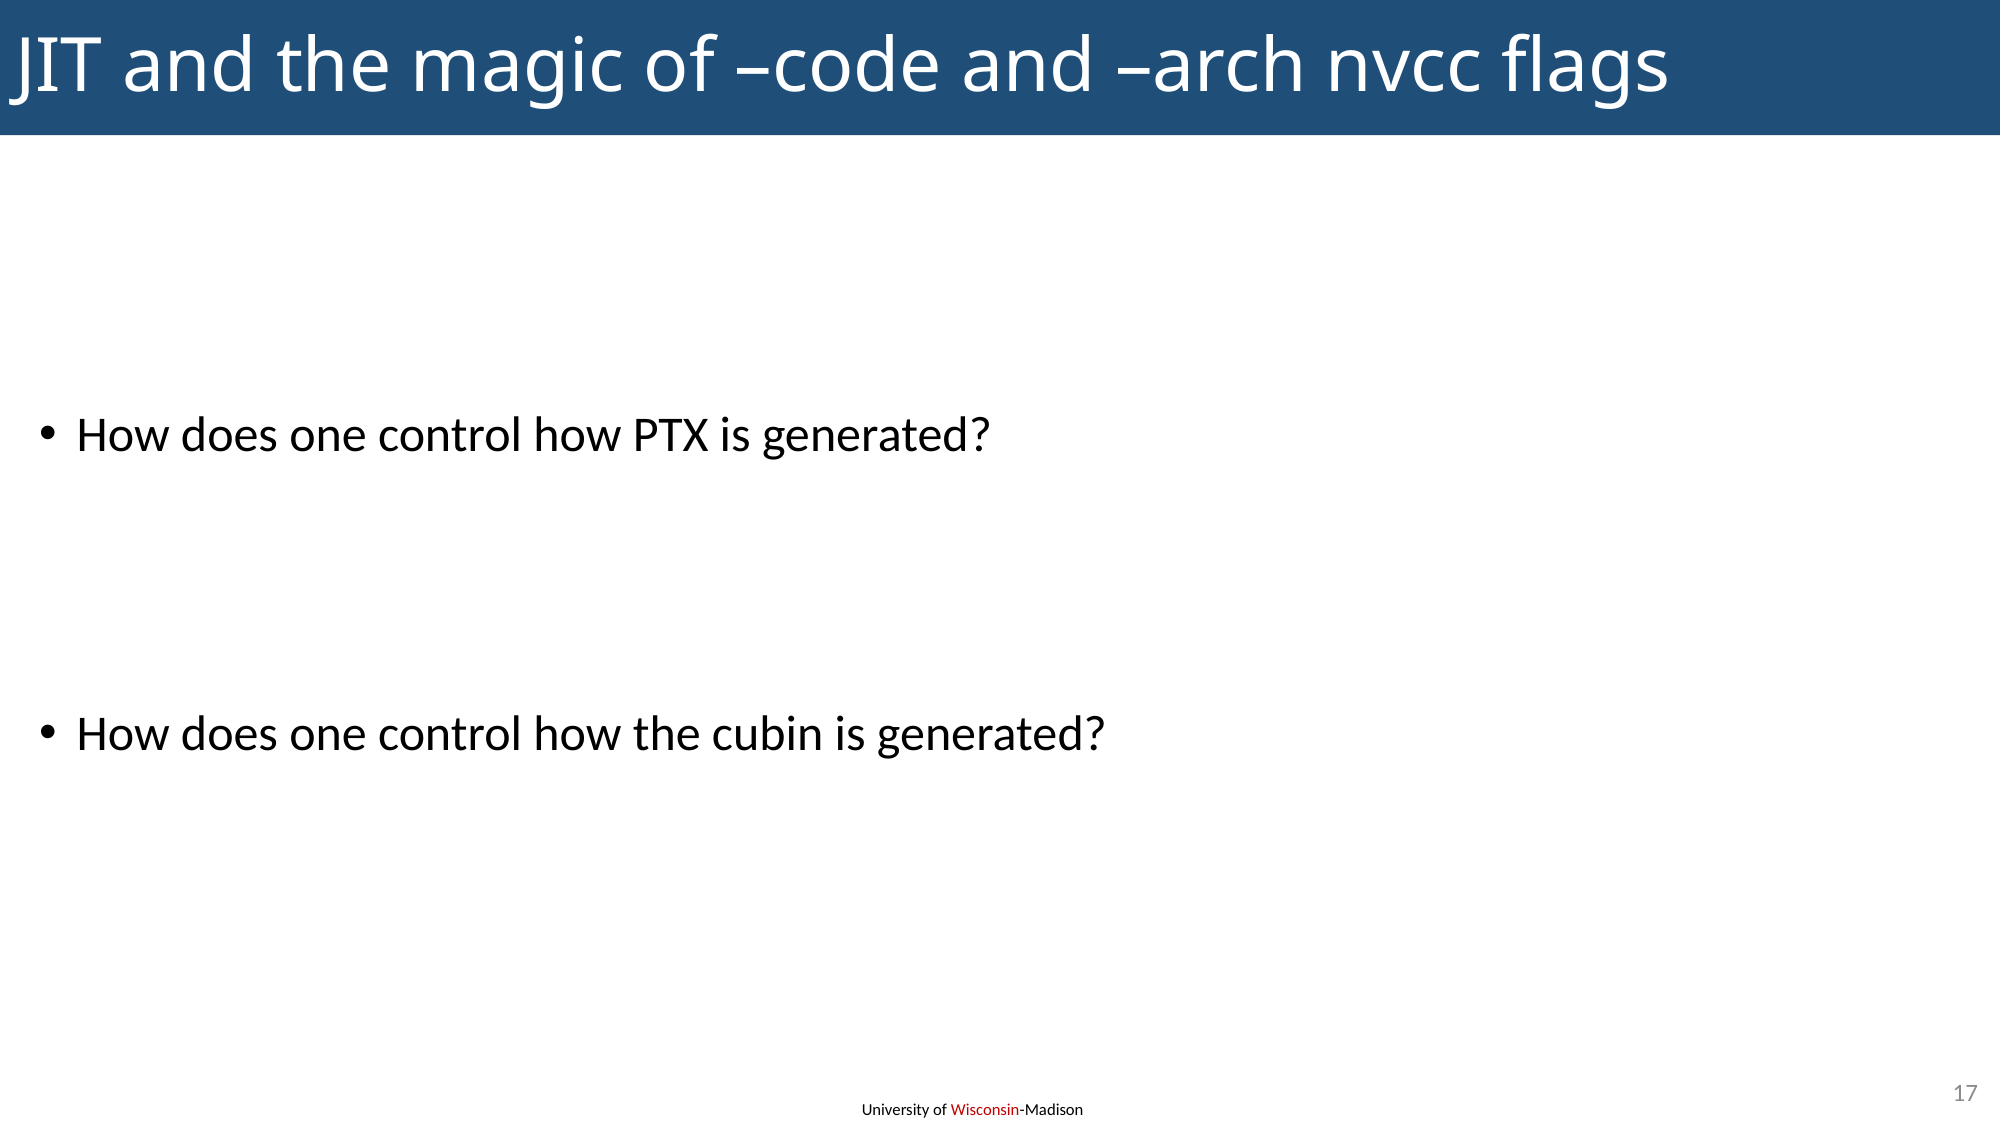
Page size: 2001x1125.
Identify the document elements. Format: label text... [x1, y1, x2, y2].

title JIT and the magic of –code and –arch nvcc flags [0, 0, 2000, 136]
list How does one control how PTX is generated? How does one control how the cubin is generated? [24, 245, 1987, 1055]
slide_number 17 [1879, 1069, 1994, 1114]
